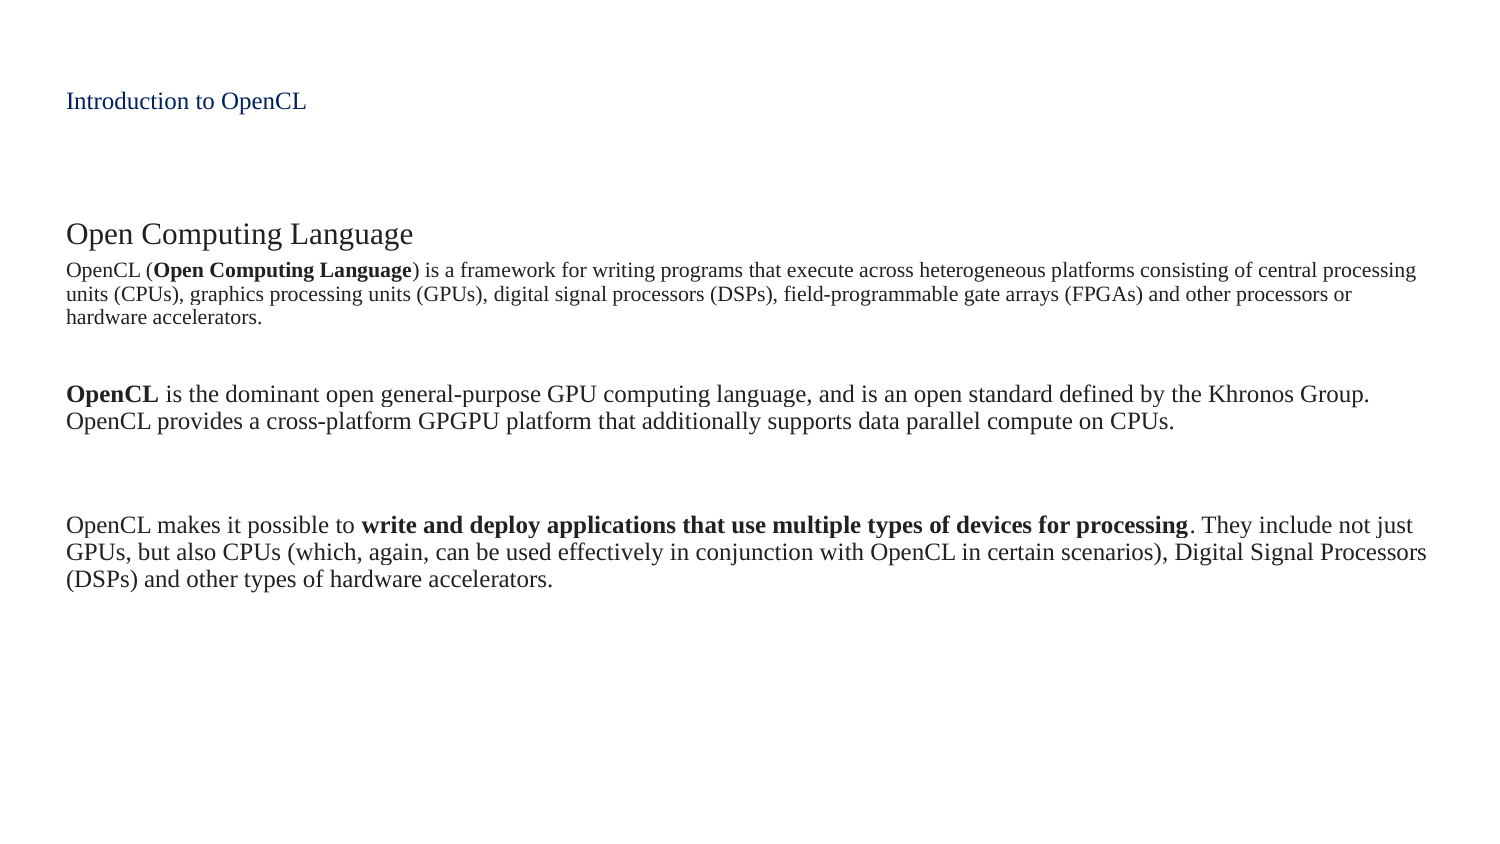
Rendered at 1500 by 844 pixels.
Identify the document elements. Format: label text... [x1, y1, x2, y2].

list Open Computing Language OpenCL (Open Computing Language) is a framework for writing programs that execute across heterogeneous platforms consisting of central processing units (CPUs), graphics processing units (GPUs), digital signal processors (DSPs), field-programmable gate arrays (FPGAs) and other processors or hardware accelerators. OpenCL is the dominant open general-purpose GPU computing language, and is an open standard defined by the Khronos Group. OpenCL provides a cross-platform GPGPU platform that additionally supports data parallel compute on CPUs. OpenCL makes it possible to write and deploy applications that use multiple types of devices for processing. They include not just GPUs, but also CPUs (which, again, can be used effectively in conjunction with OpenCL in certain scenarios), Digital Signal Processors (DSPs) and other types of hardware accelerators. [51, 189, 1449, 750]
title Introduction to OpenCL [51, 72, 1449, 167]
